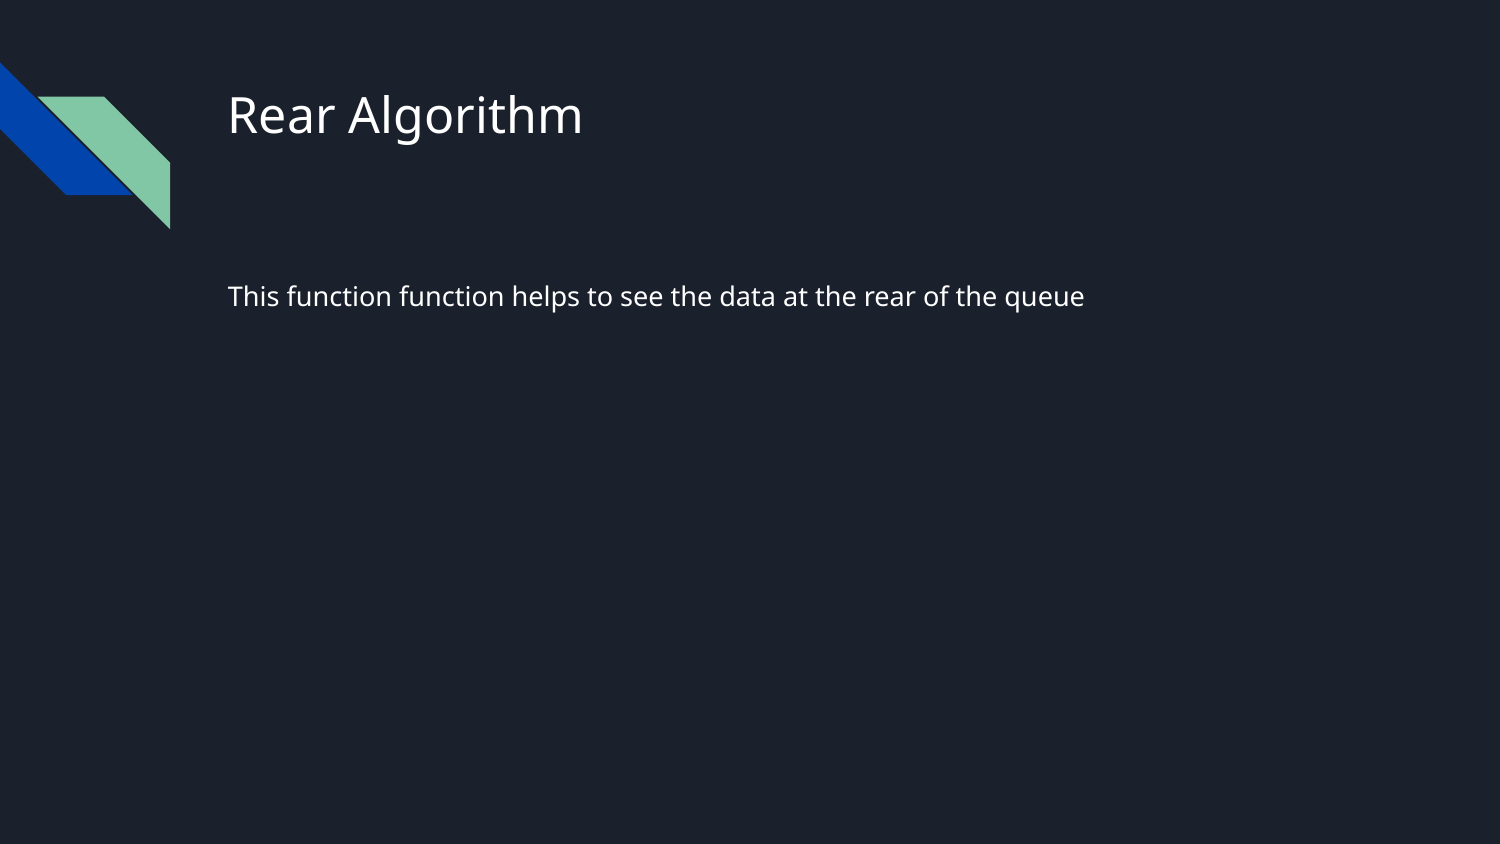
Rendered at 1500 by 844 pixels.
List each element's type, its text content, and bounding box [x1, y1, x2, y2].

list This function function helps to see the data at the rear of the queue [212, 257, 1368, 735]
title Rear Algorithm [212, 64, 1368, 215]
